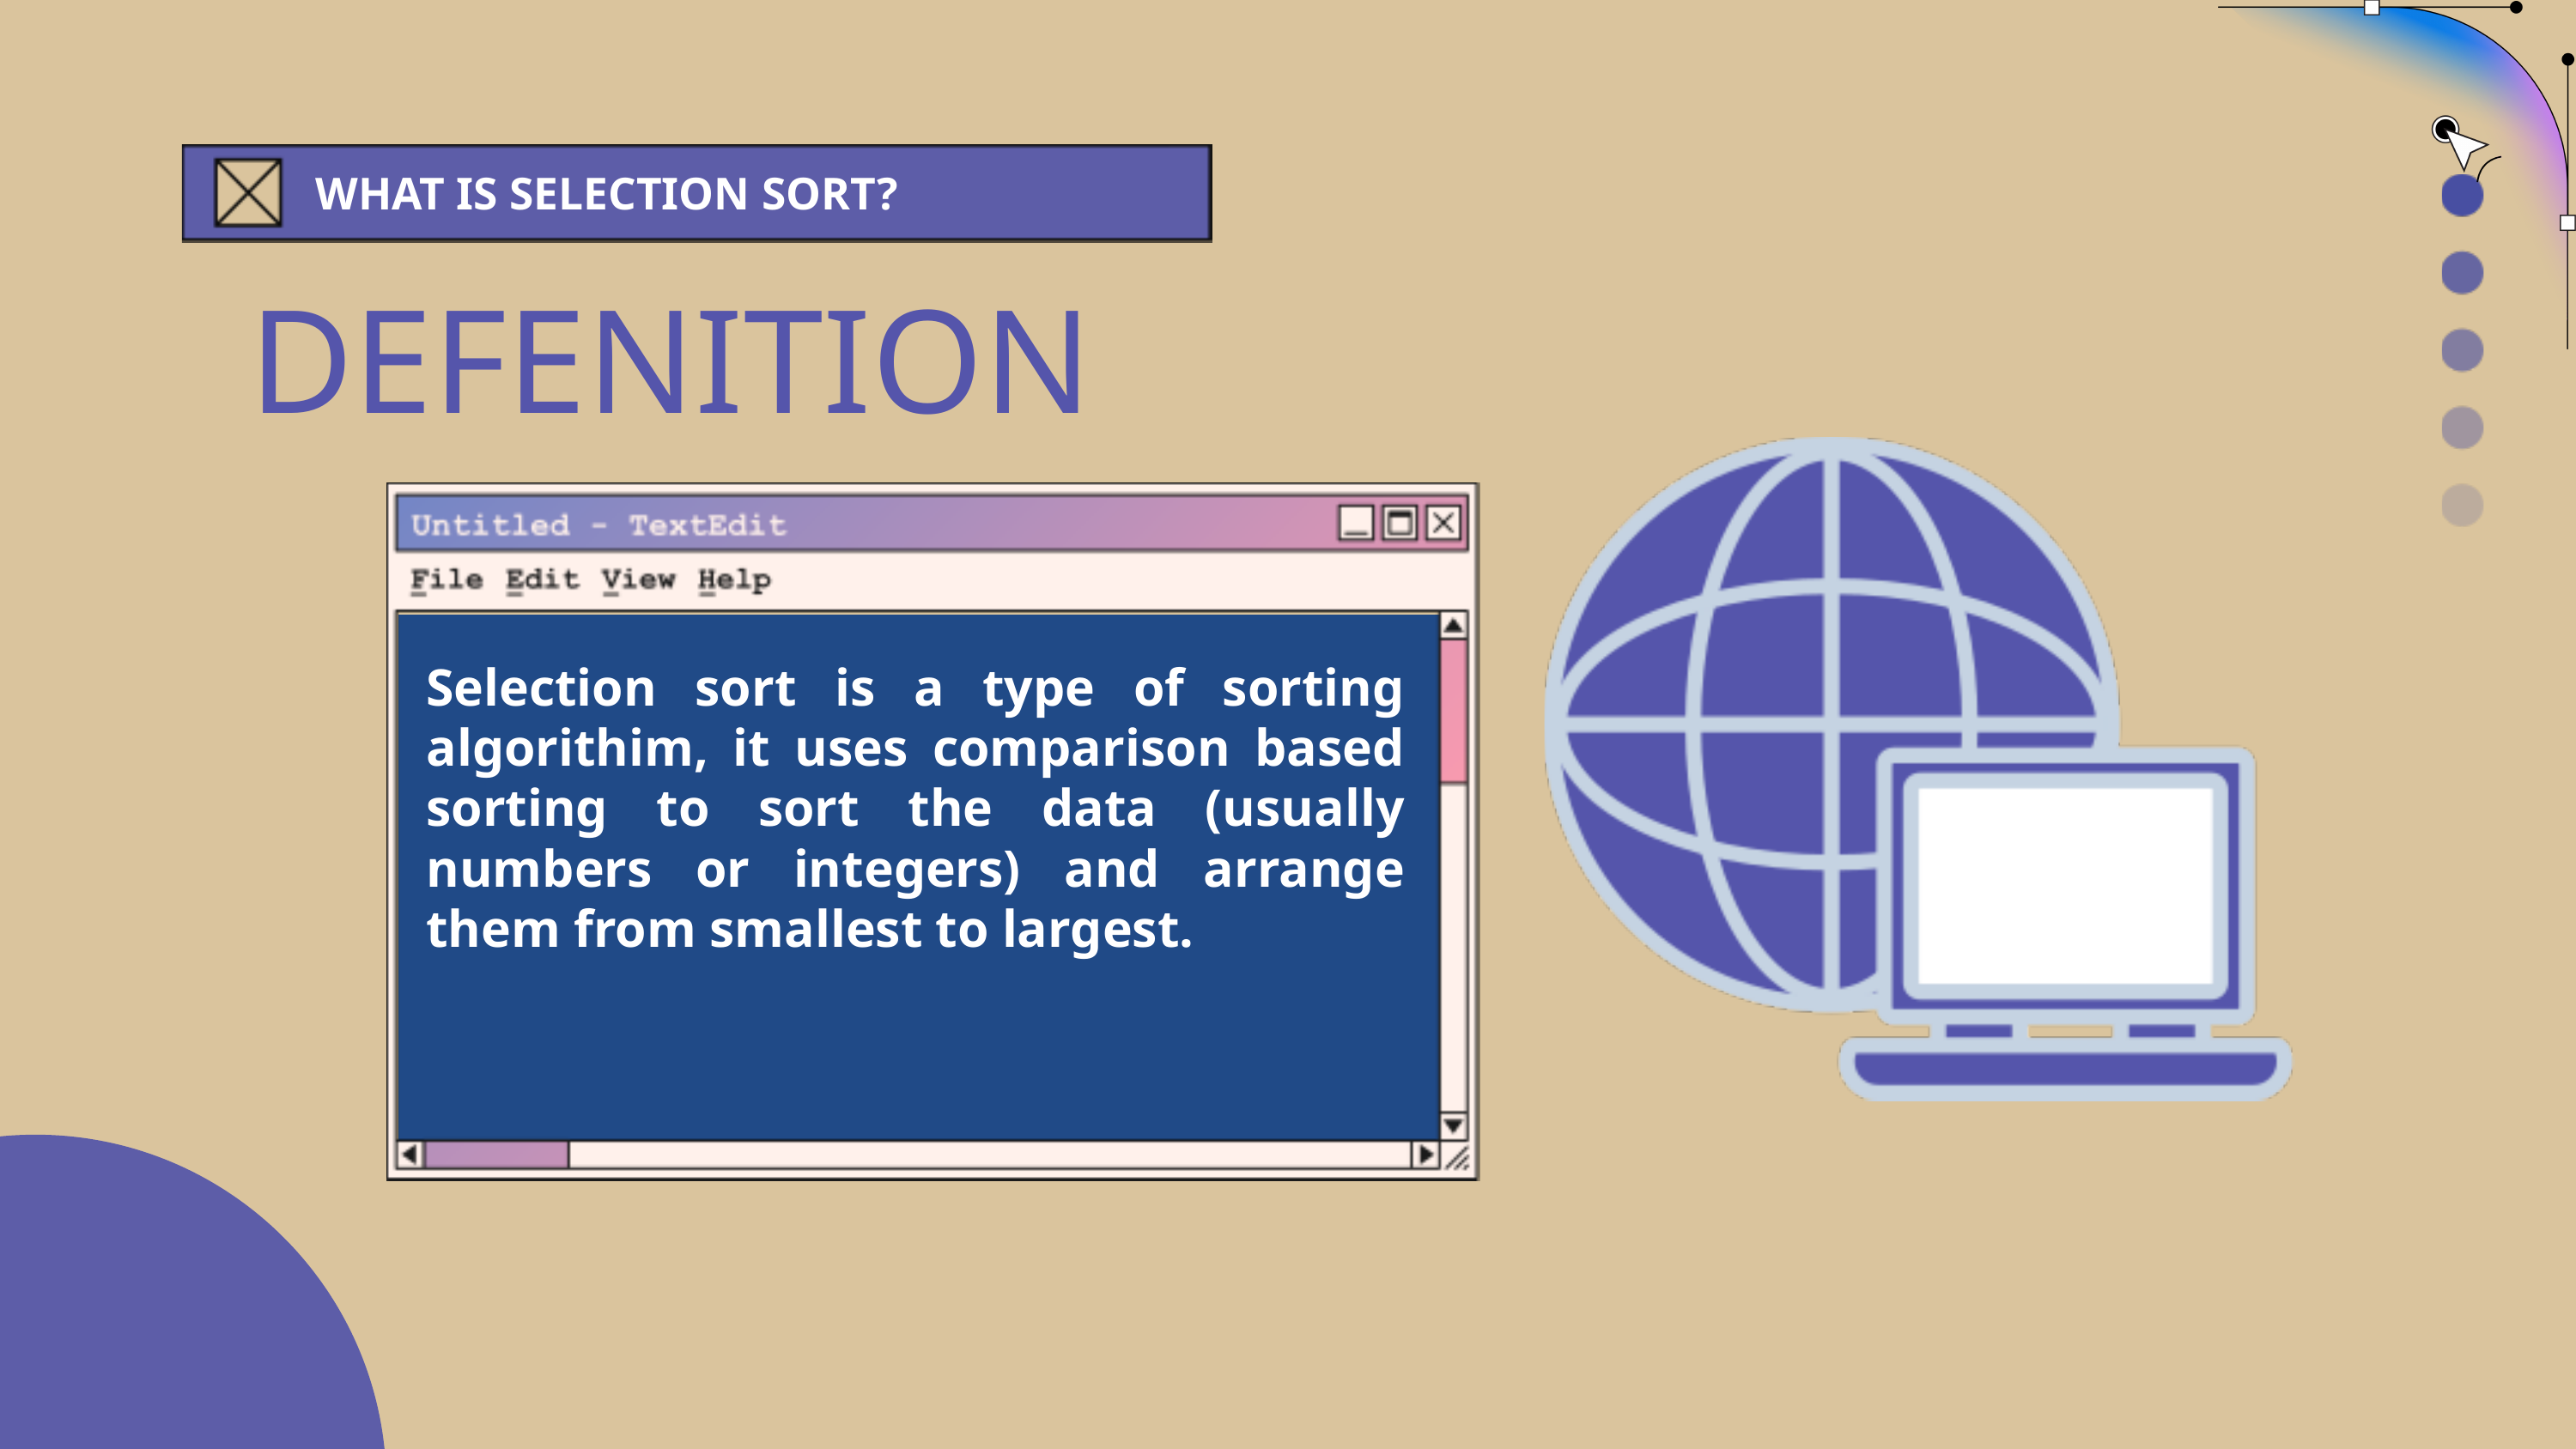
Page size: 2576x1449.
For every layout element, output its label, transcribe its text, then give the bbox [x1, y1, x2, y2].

text_box [2218, 0, 2576, 349]
text_box [2441, 349, 2484, 529]
text_box [1544, 437, 2295, 1101]
text_box [181, 144, 1212, 243]
text_box DEFENITION [248, 298, 1406, 442]
text_box [386, 482, 1480, 1181]
text_box WHAT IS SELECTION SORT? [315, 174, 1101, 219]
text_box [398, 614, 1446, 1148]
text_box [0, 1134, 387, 1449]
